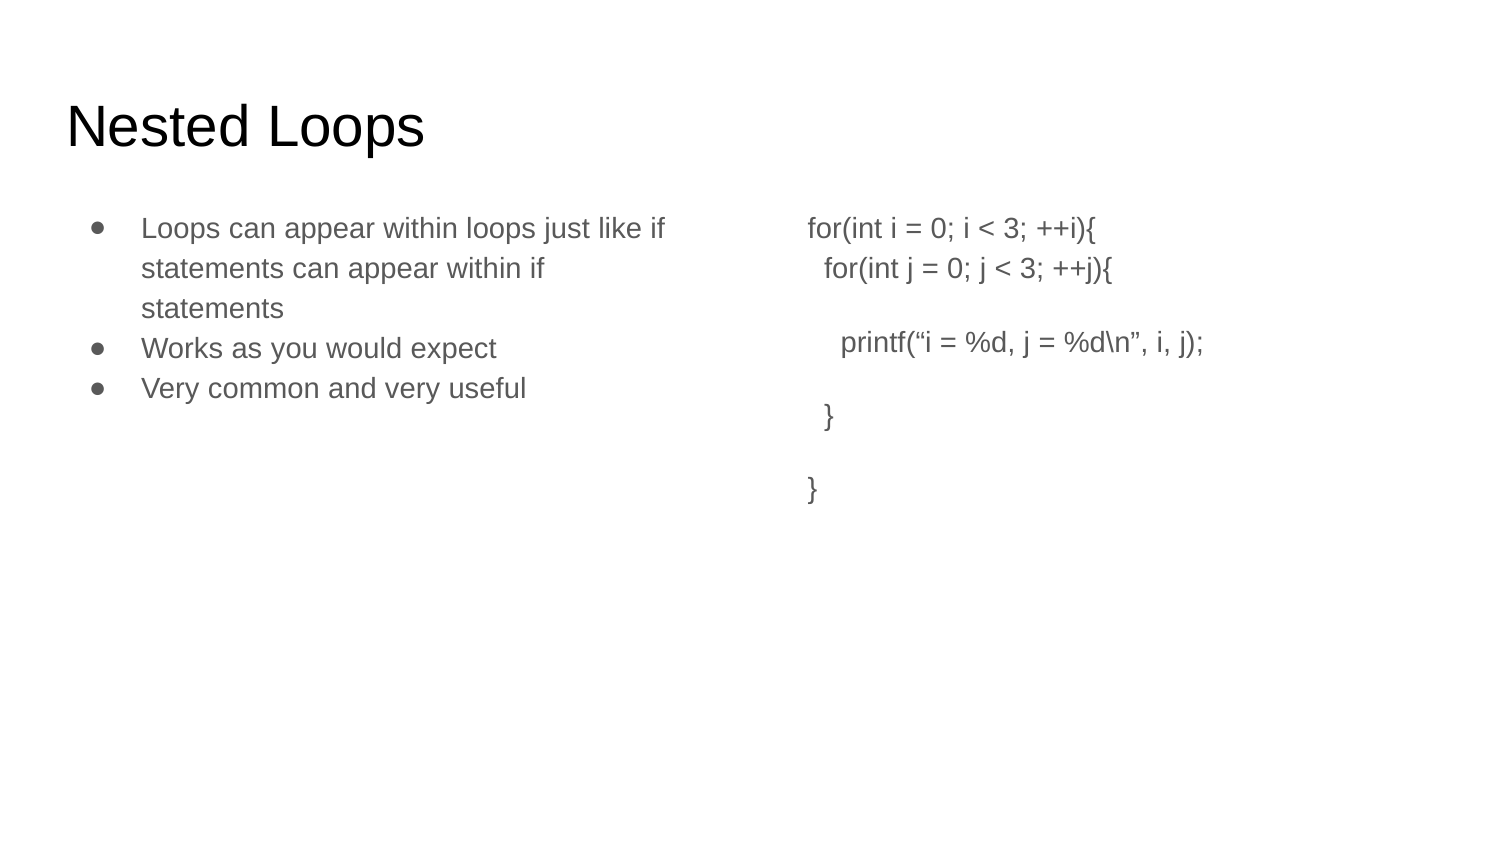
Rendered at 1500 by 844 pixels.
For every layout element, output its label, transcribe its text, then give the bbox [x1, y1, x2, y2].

list for(int i = 0; i < 3; ++i){ for(int j = 0; j < 3; ++j){ printf(“i = %d, j = %d\n”, i, j); } } [792, 189, 1449, 750]
list Loops can appear within loops just like if statements can appear within if statements Works as you would expect Very common and very useful [51, 189, 708, 750]
title Nested Loops [51, 72, 1449, 167]
